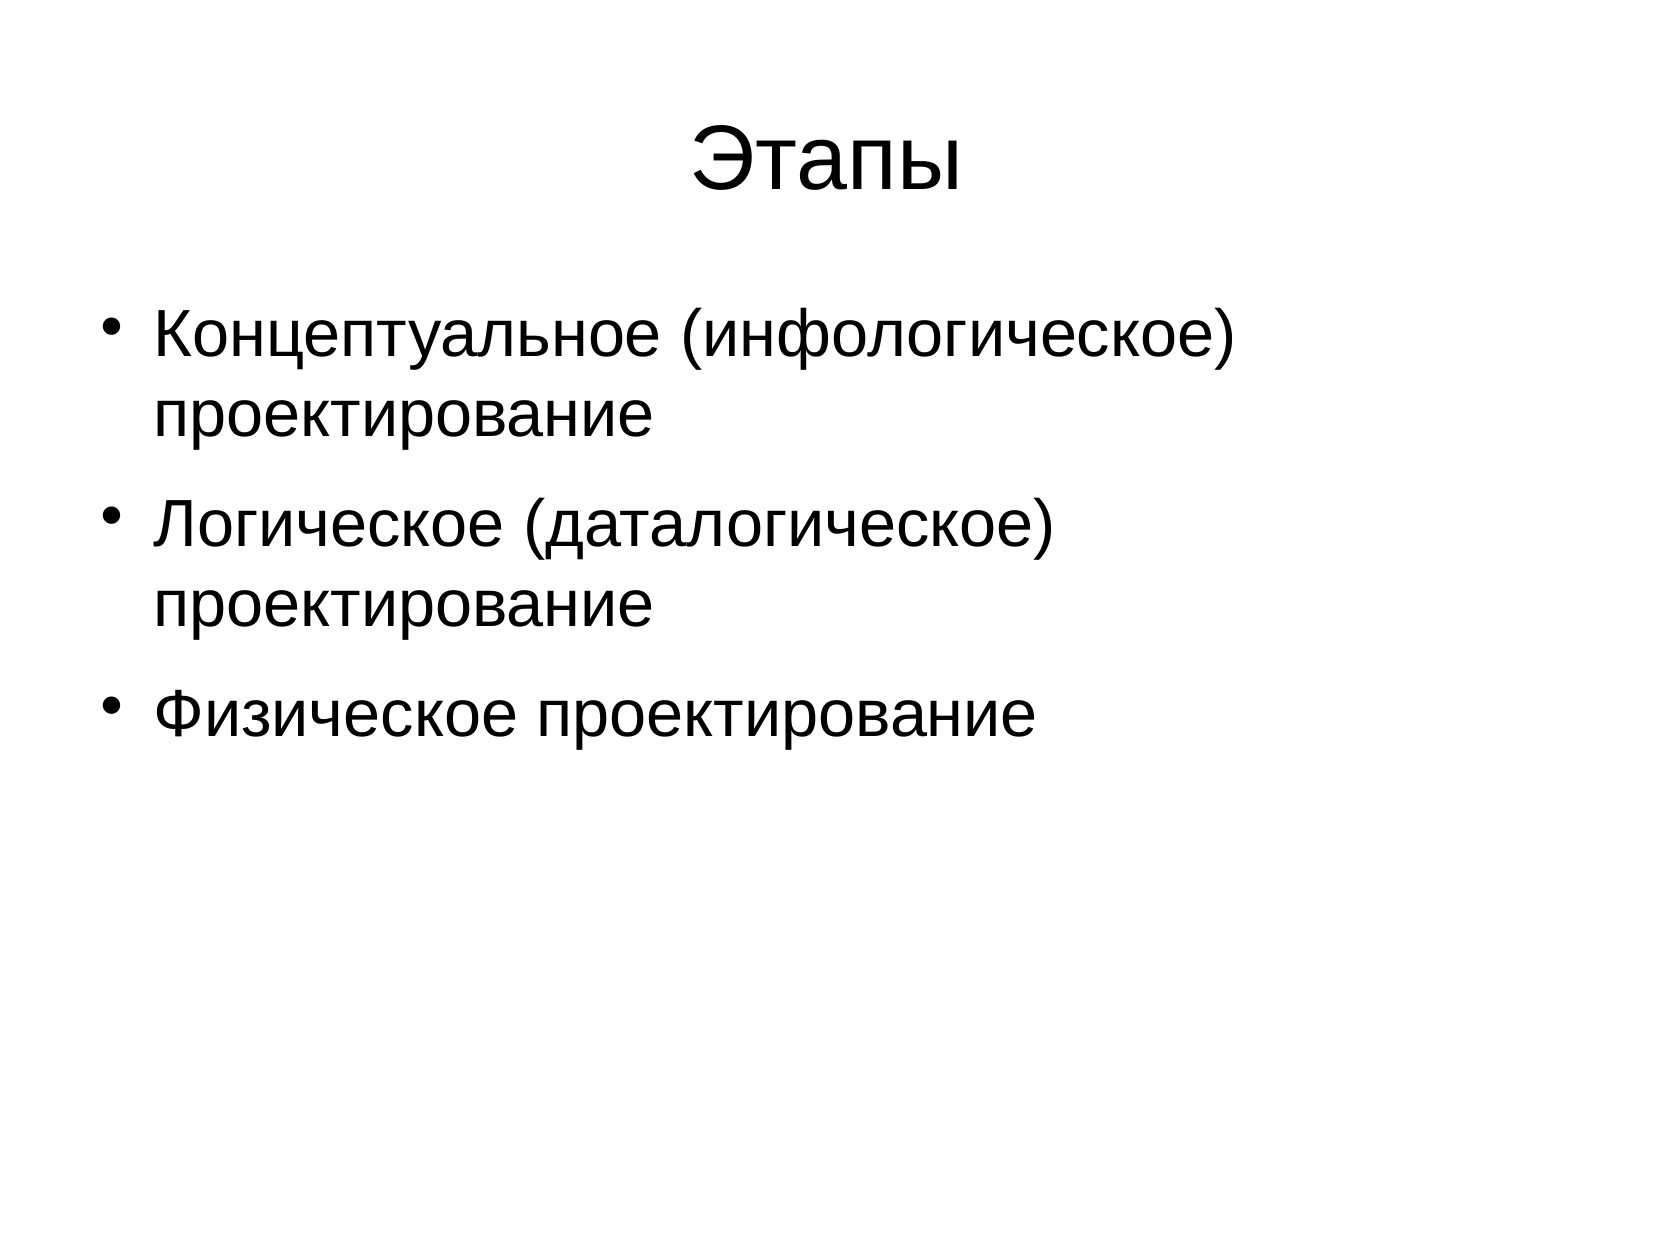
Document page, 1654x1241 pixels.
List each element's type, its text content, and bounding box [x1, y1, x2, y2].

text_box Этапы [82, 49, 1571, 257]
text_box Концептуальное (инфологическое) проектирование Логическое (даталогическое) проектирование Физическое проектирование [82, 290, 1571, 1010]
